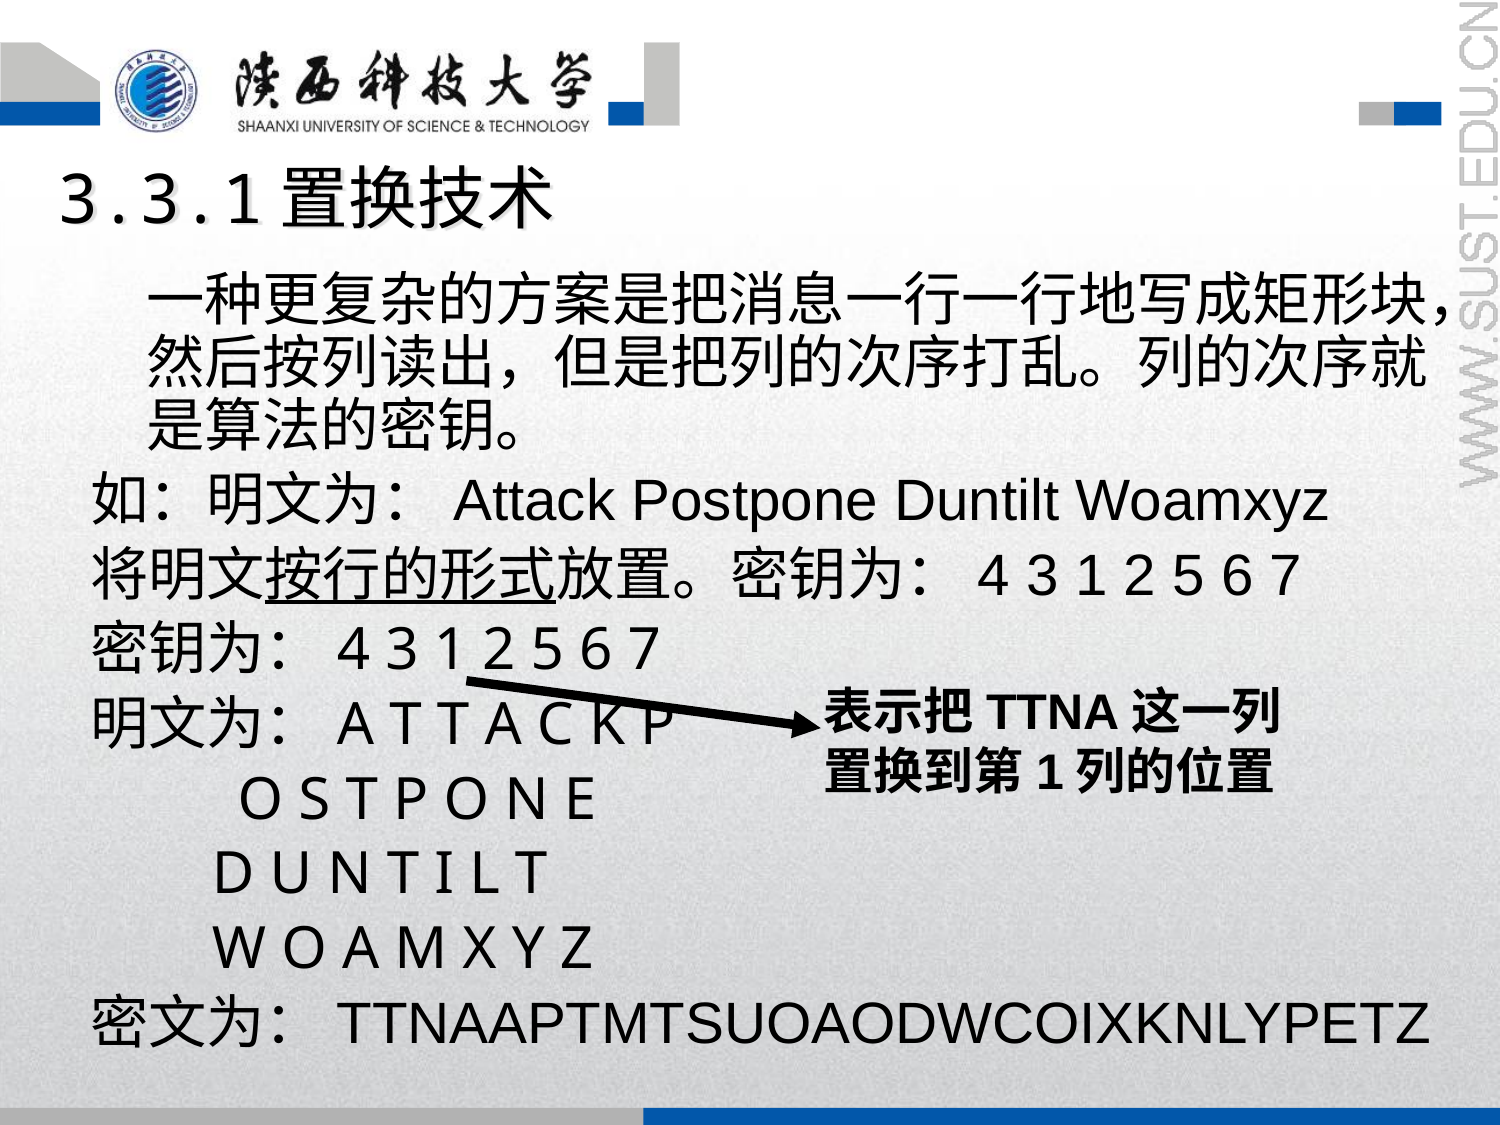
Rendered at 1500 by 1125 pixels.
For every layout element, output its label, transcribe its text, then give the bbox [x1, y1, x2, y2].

text_box 表示把TTNA这一列 置换到第1列的位置 [809, 671, 1296, 807]
picture [0, 181, 1500, 1107]
picture [100, 30, 609, 146]
text_box 一种更复杂的方案是把消息一行一行地写成矩形块，然后按列读出，但是把列的次序打乱。列的次序就是算法的密钥。 如：明文为：Attack Postpone Duntilt Woamxyz 将明文按行的形式放置。密钥为：4 3 1 2 5 6 7 密钥为：4 3 1 2 5 6 7 明文为：A T T A C K P O S T P O N E D U N T I L T W O A M X Y Z 密文为：TTNAAPTMTSUOAODWCOIXKNLYPETZ [74, 262, 1500, 1094]
text_box 3.3.1置换技术 [42, 146, 1406, 246]
